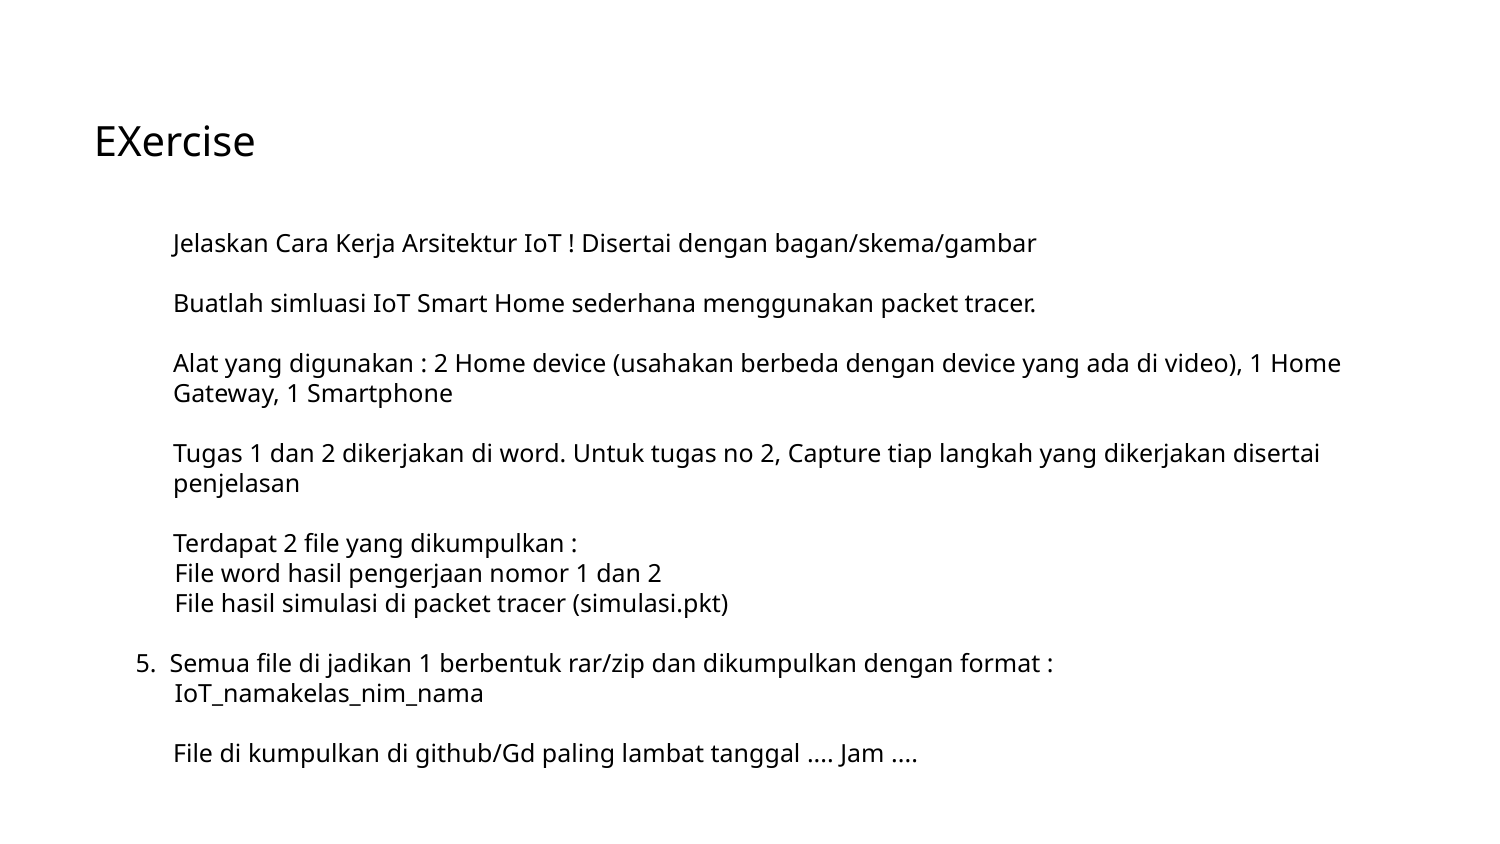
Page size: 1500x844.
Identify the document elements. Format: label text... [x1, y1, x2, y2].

title EXercise [78, 65, 299, 221]
text_box Jelaskan Cara Kerja Arsitektur IoT ! Disertai dengan bagan/skema/gambar Buatlah simluasi IoT Smart Home sederhana menggunakan packet tracer. Contoh ada di video. Alat yang digunakan : 2 Home device (usahakan berbeda dengan device yang ada di video), 1 Home Gateway, 1 Smartphone Tugas 1 dan 2 dikerjakan di word. Untuk tugas no 2, Capture tiap langkah yang dikerjakan disertai penjelasan Terdapat 2 file yang dikumpulkan : File word hasil pengerjaan nomor 1 dan 2 File hasil simulasi di packet tracer (simulasi.pkt) 5. Semua file di jadikan 1 berbentuk rar/zip dan dikumpulkan dengan format : IoT_namakelas_nim_nama File di kumpulkan di github/Gd paling lambat tanggal .... Jam .... [120, 220, 1456, 805]
